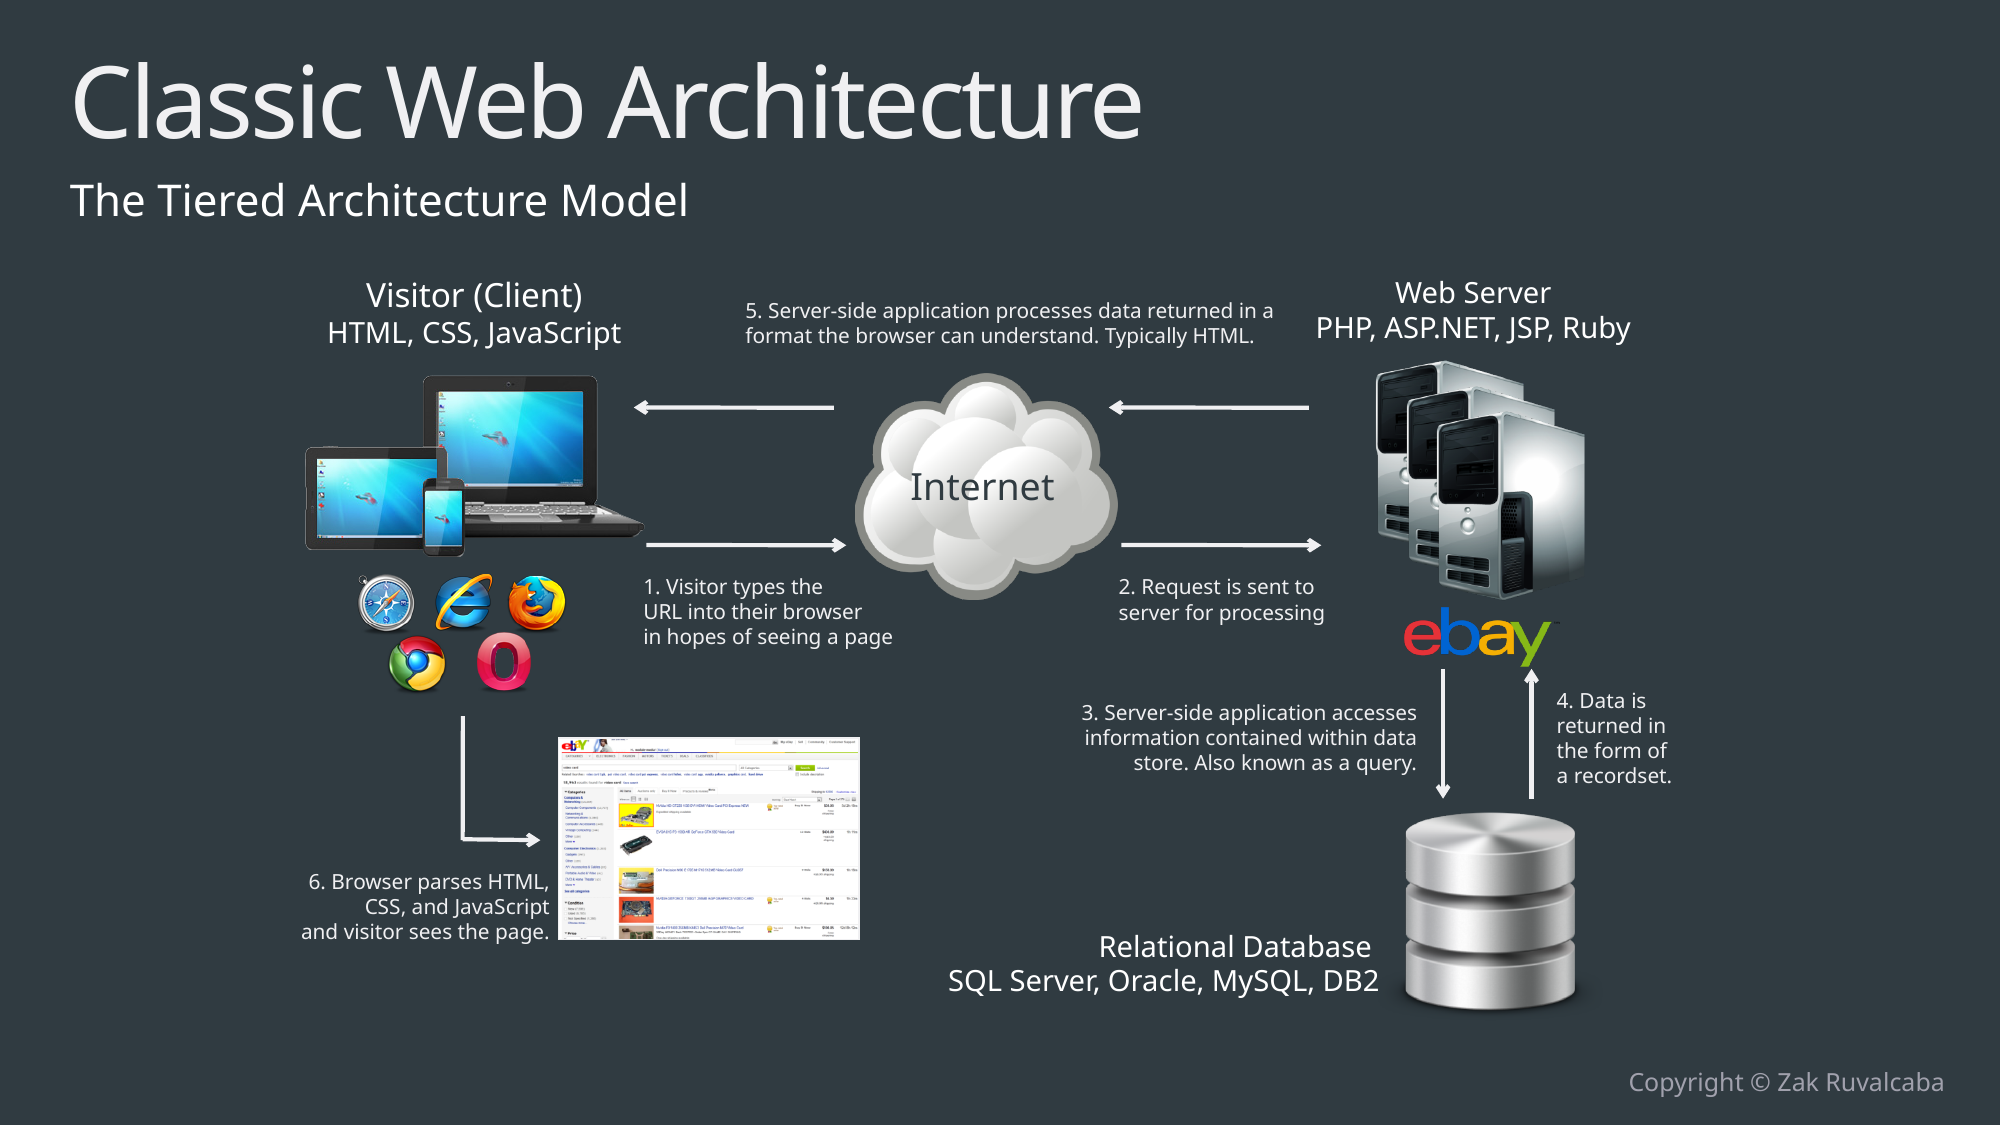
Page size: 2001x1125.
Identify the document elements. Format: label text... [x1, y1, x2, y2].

text_box Web Server PHP, ASP.NET, JSP, Ruby [1267, 267, 1679, 352]
picture [1377, 798, 1603, 1024]
text_box Visitor (Client) HTML, CSS, JavaScript [267, 267, 682, 357]
picture [1395, 599, 1568, 675]
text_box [1351, 357, 1609, 604]
text_box 3. Server-side application accesses information contained within data store. Also known as a query. [1018, 692, 1432, 783]
text_box 6. Browser parses HTML, CSS, and JavaScript and visitor sees the page. [286, 861, 565, 952]
picture [855, 373, 1119, 601]
picture [355, 574, 582, 700]
text_box 2. Request is sent to server for processing [1103, 566, 1340, 632]
picture [559, 738, 859, 940]
text_box 1. Visitor types the URL into their browser in hopes of seeing a page [628, 566, 909, 656]
text_box 4. Data is returned in the form of a recordset. [1541, 680, 1688, 796]
picture [302, 373, 647, 563]
text_box Relational Database SQL Server, Oracle, MySQL, DB2 [877, 920, 1372, 1006]
text_box 5. Server-side application processes data returned in a format the browser can understand. Typically HTML. [730, 290, 1306, 356]
title Classic Web Architecture [55, 30, 1819, 149]
list The Tiered Architecture Model [55, 149, 1820, 209]
